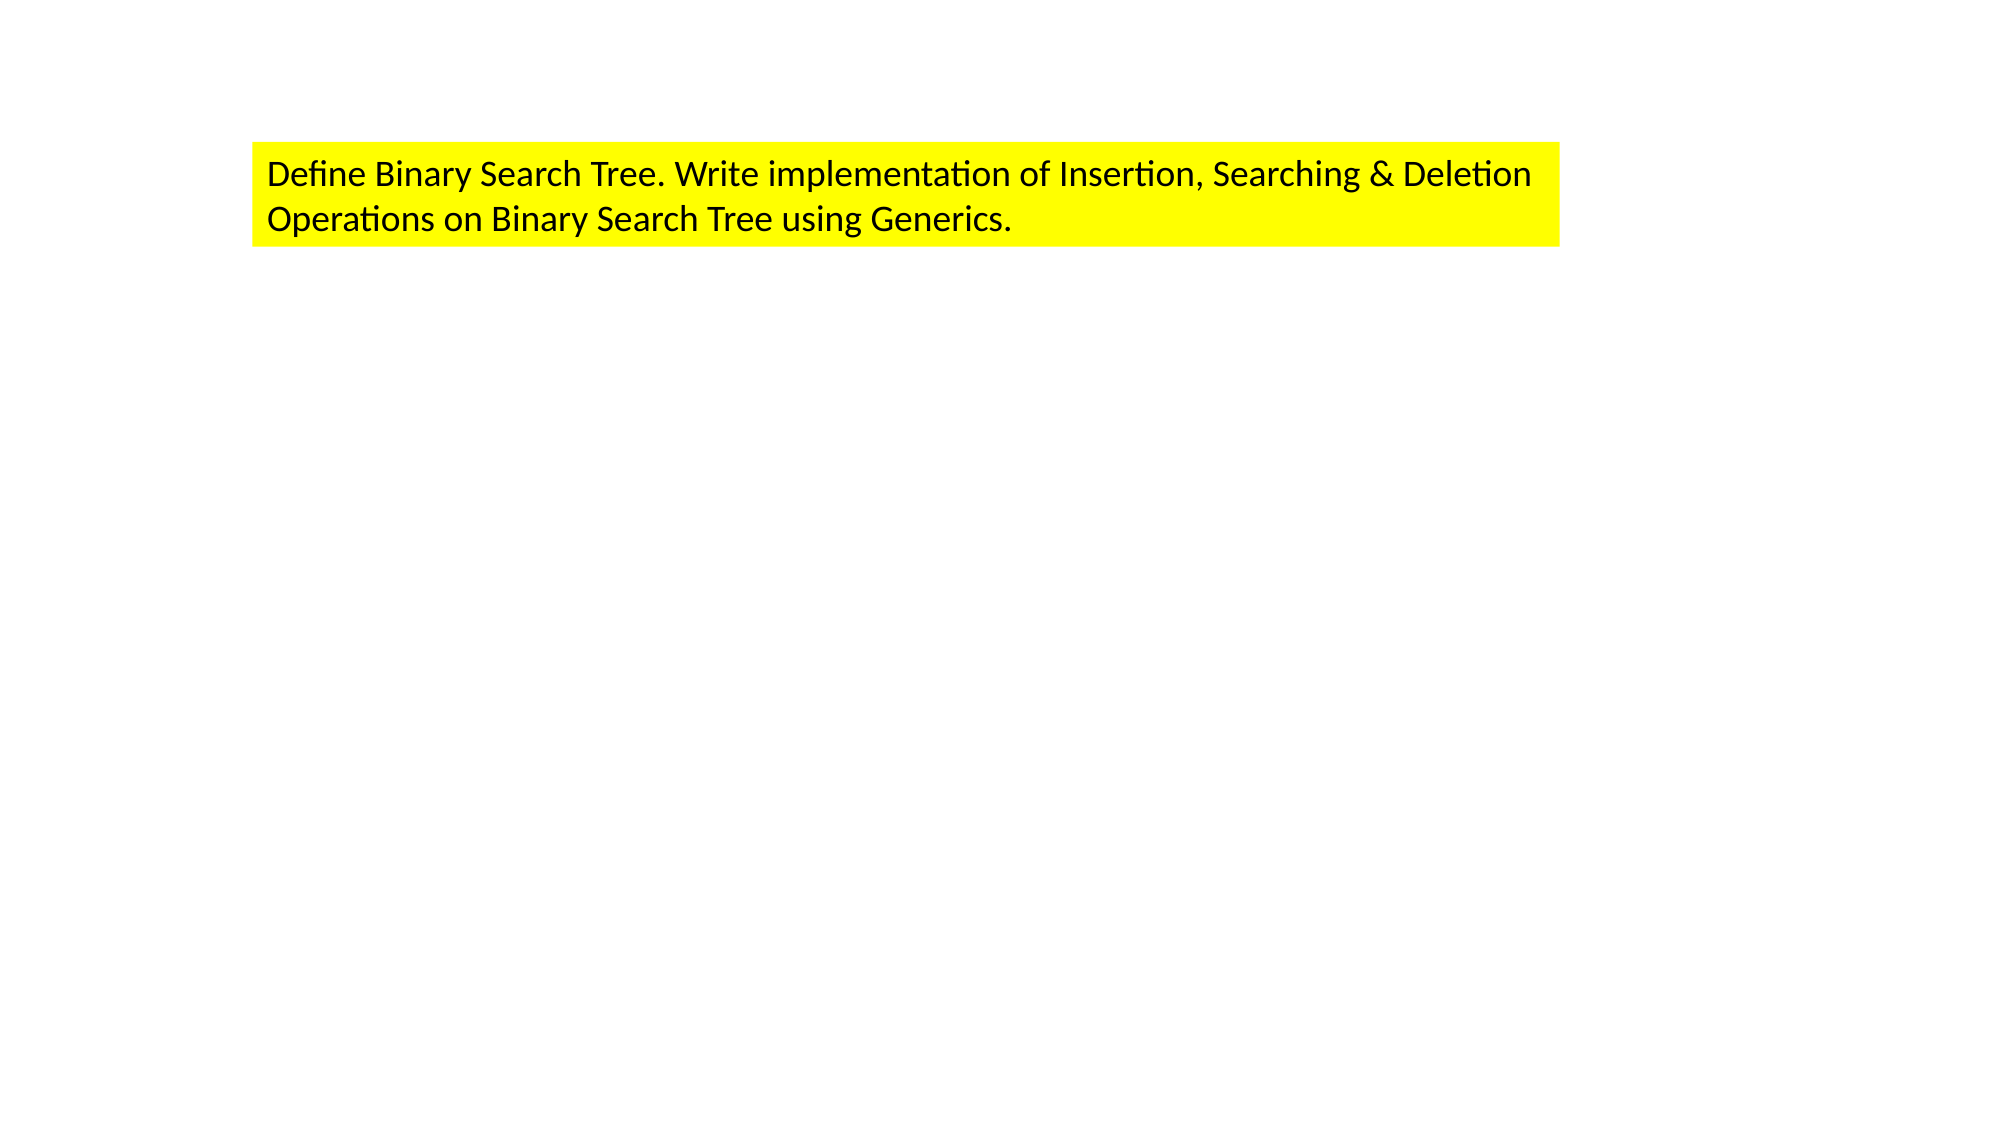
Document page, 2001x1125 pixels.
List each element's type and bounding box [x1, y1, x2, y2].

text_box [252, 141, 1560, 247]
